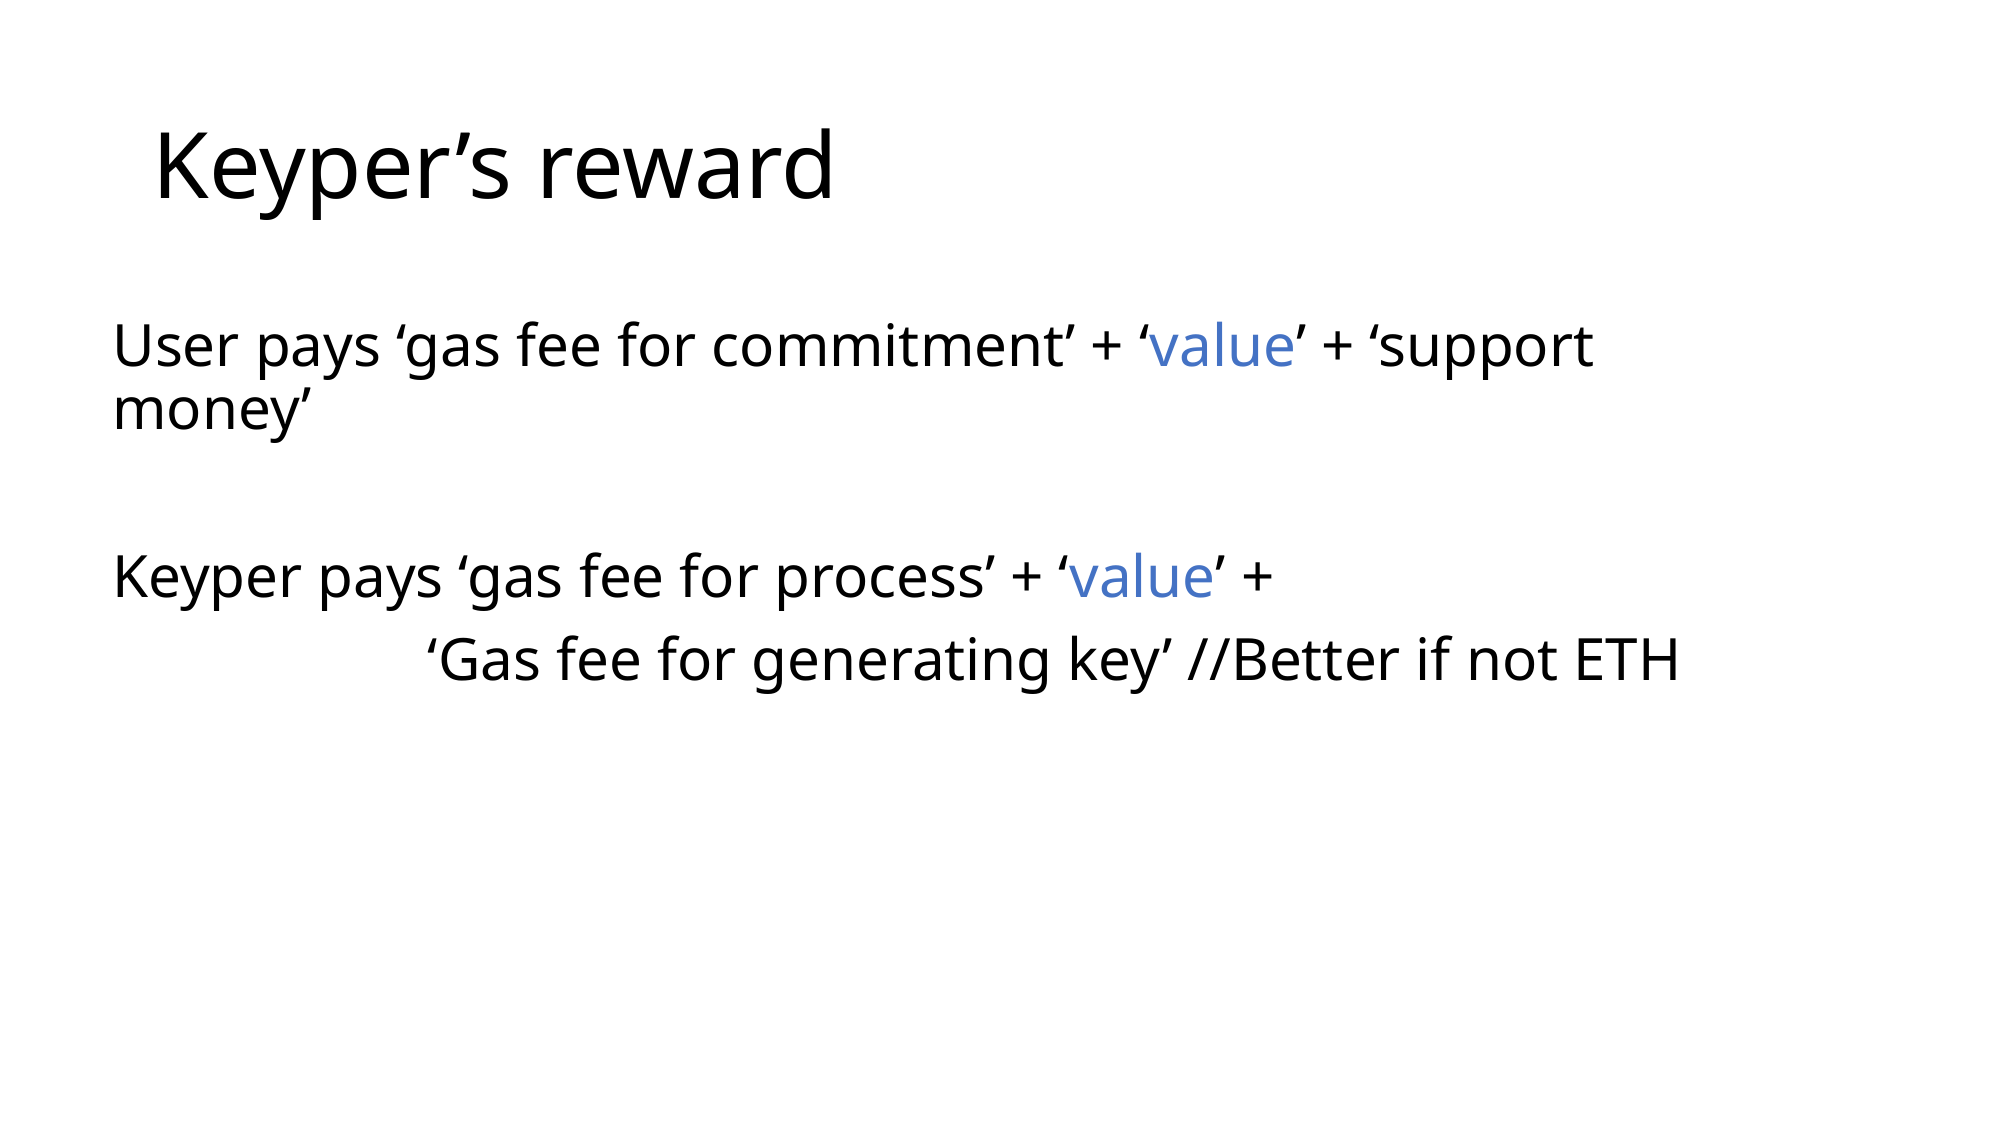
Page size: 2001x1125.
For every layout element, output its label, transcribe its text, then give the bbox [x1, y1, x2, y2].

list User pays ‘gas fee for commitment’ + ‘value’ + ‘support money’ Keyper pays ‘gas fee for process’ + ‘value’ + ‘Gas fee for generating key’ //Better if not ETH [97, 309, 1823, 1125]
title Keyper’s reward [137, 59, 1863, 278]
